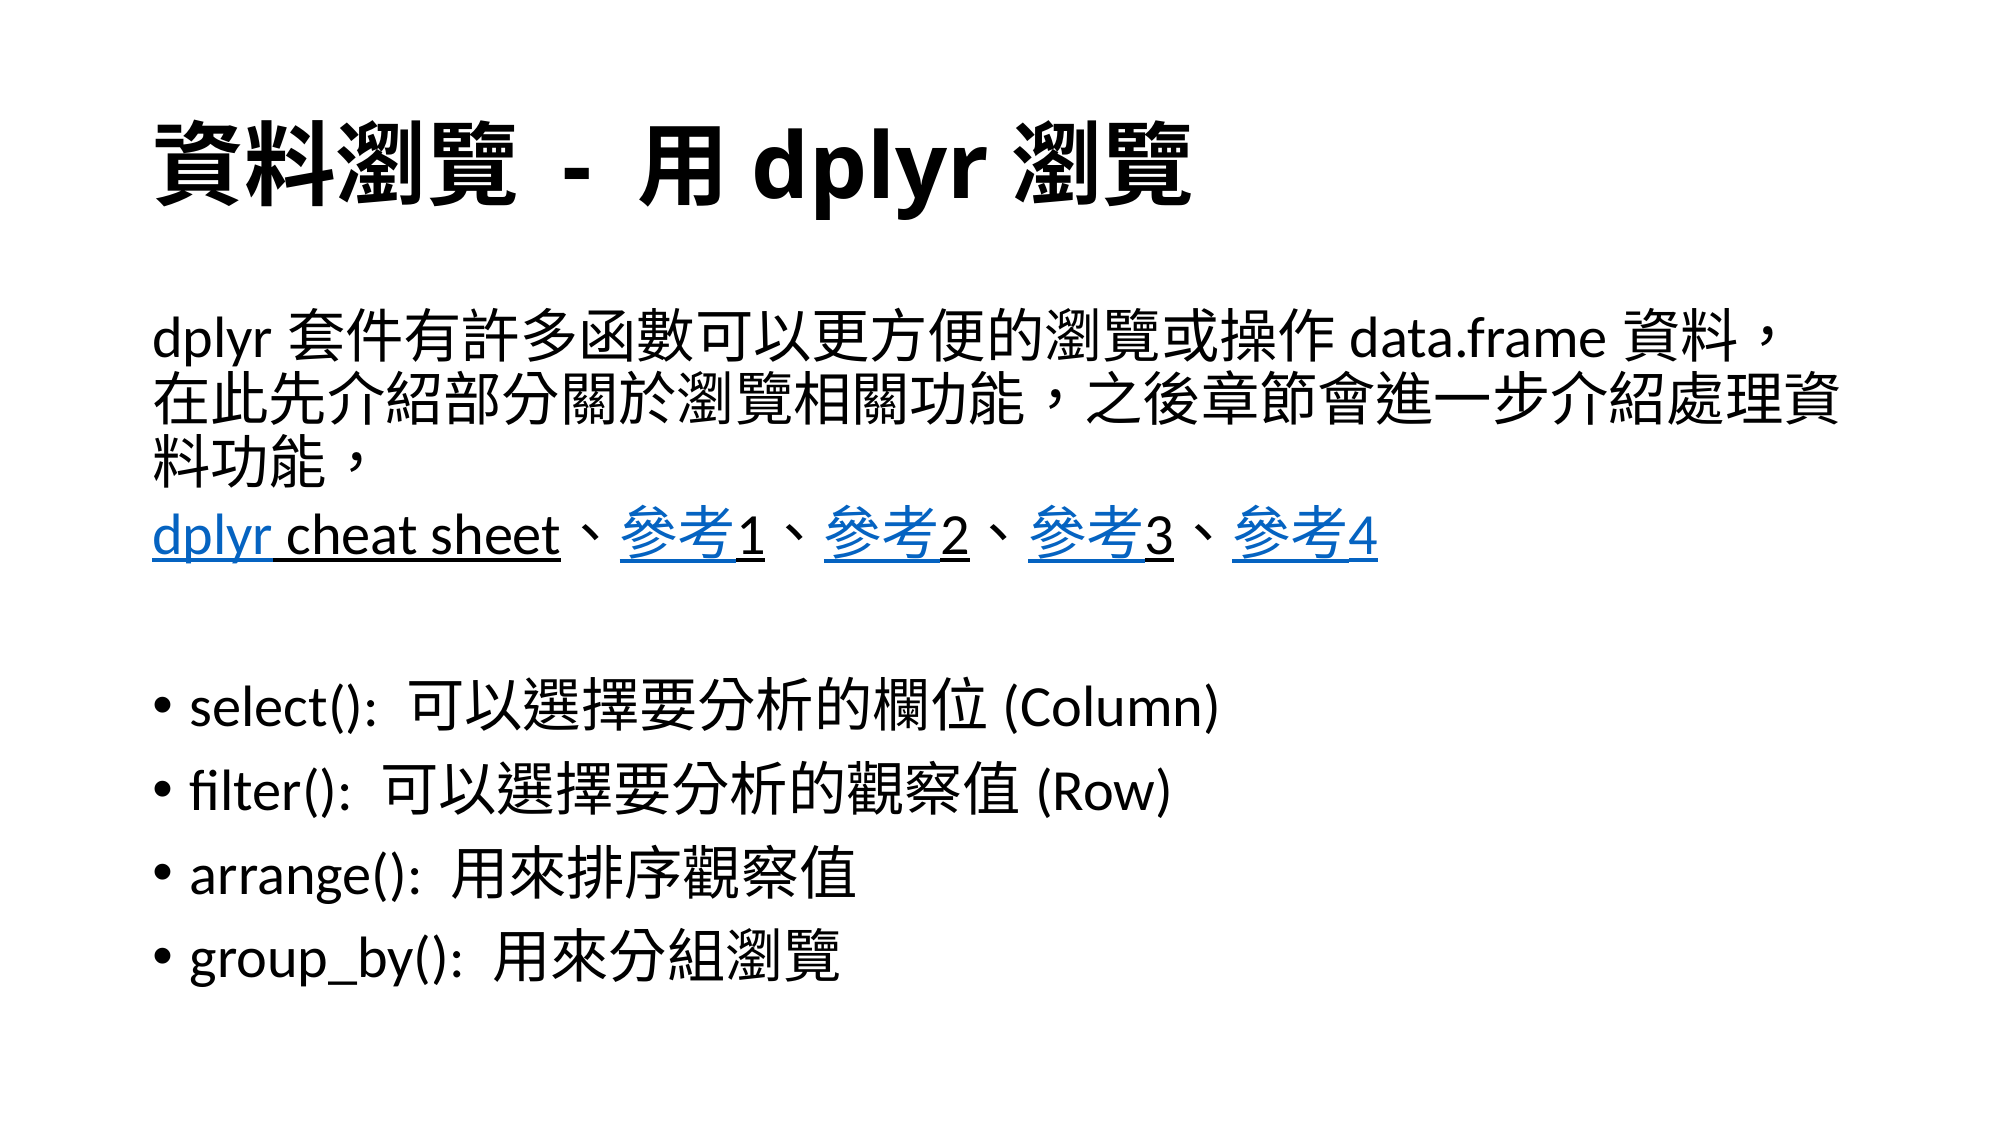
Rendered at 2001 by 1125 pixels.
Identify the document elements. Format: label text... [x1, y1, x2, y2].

list dplyr套件有許多函數可以更方便的瀏覽或操作data.frame資料，在此先介紹部分關於瀏覽相關功能，之後章節會進一步介紹處理資料功能， dplyr cheat sheet、參考1、參考2、參考3、參考4 select(): 可以選擇要分析的欄位(Column) filter(): 可以選擇要分析的觀察值(Row) arrange(): 用來排序觀察值 group_by(): 用來分組瀏覽 [137, 299, 1863, 1014]
title 資料瀏覽 - 用dplyr瀏覽 [137, 59, 1863, 278]
